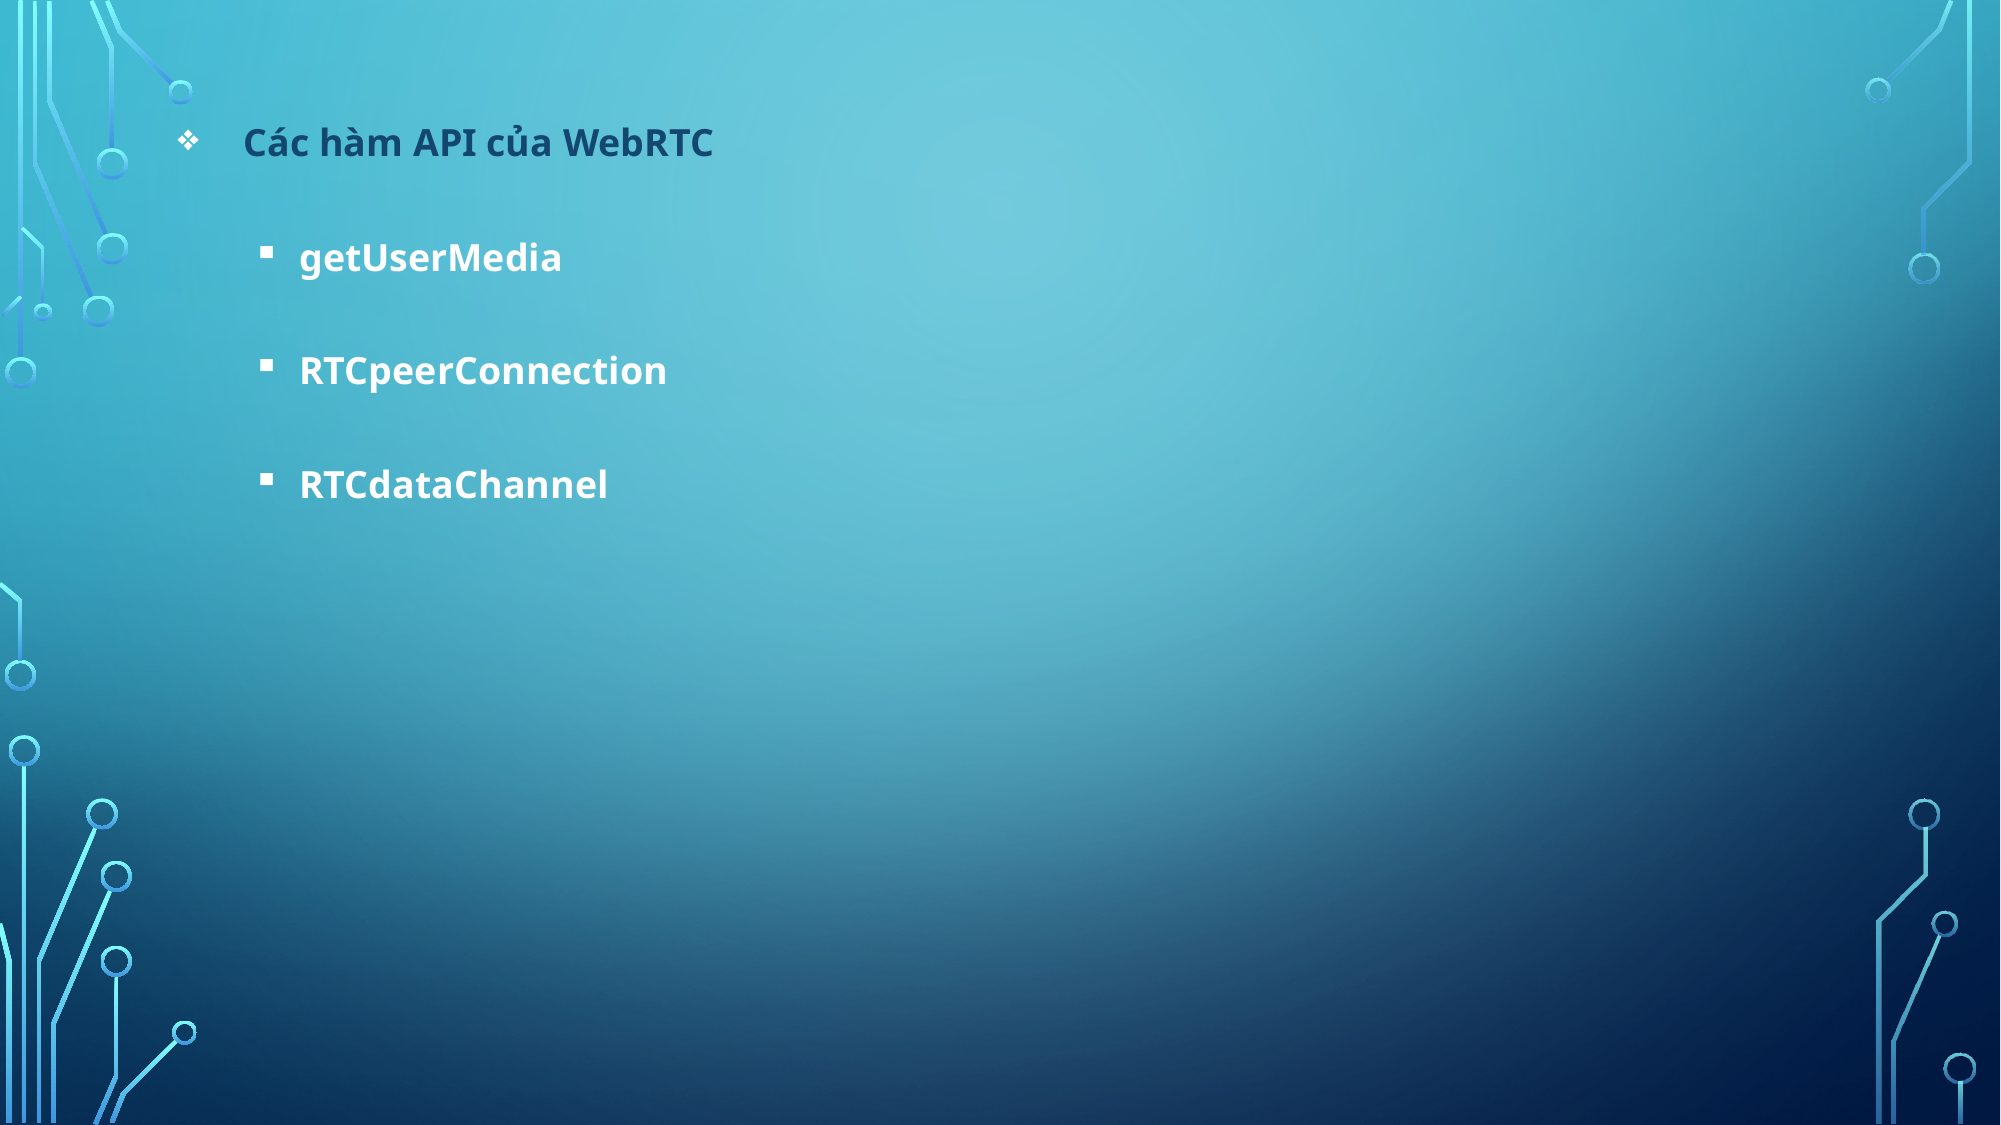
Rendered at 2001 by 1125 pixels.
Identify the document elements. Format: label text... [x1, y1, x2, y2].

text_box Các hàm API của WebRTC getUserMedia RTCpeerConnection RTCdataChannel [162, 111, 1500, 514]
